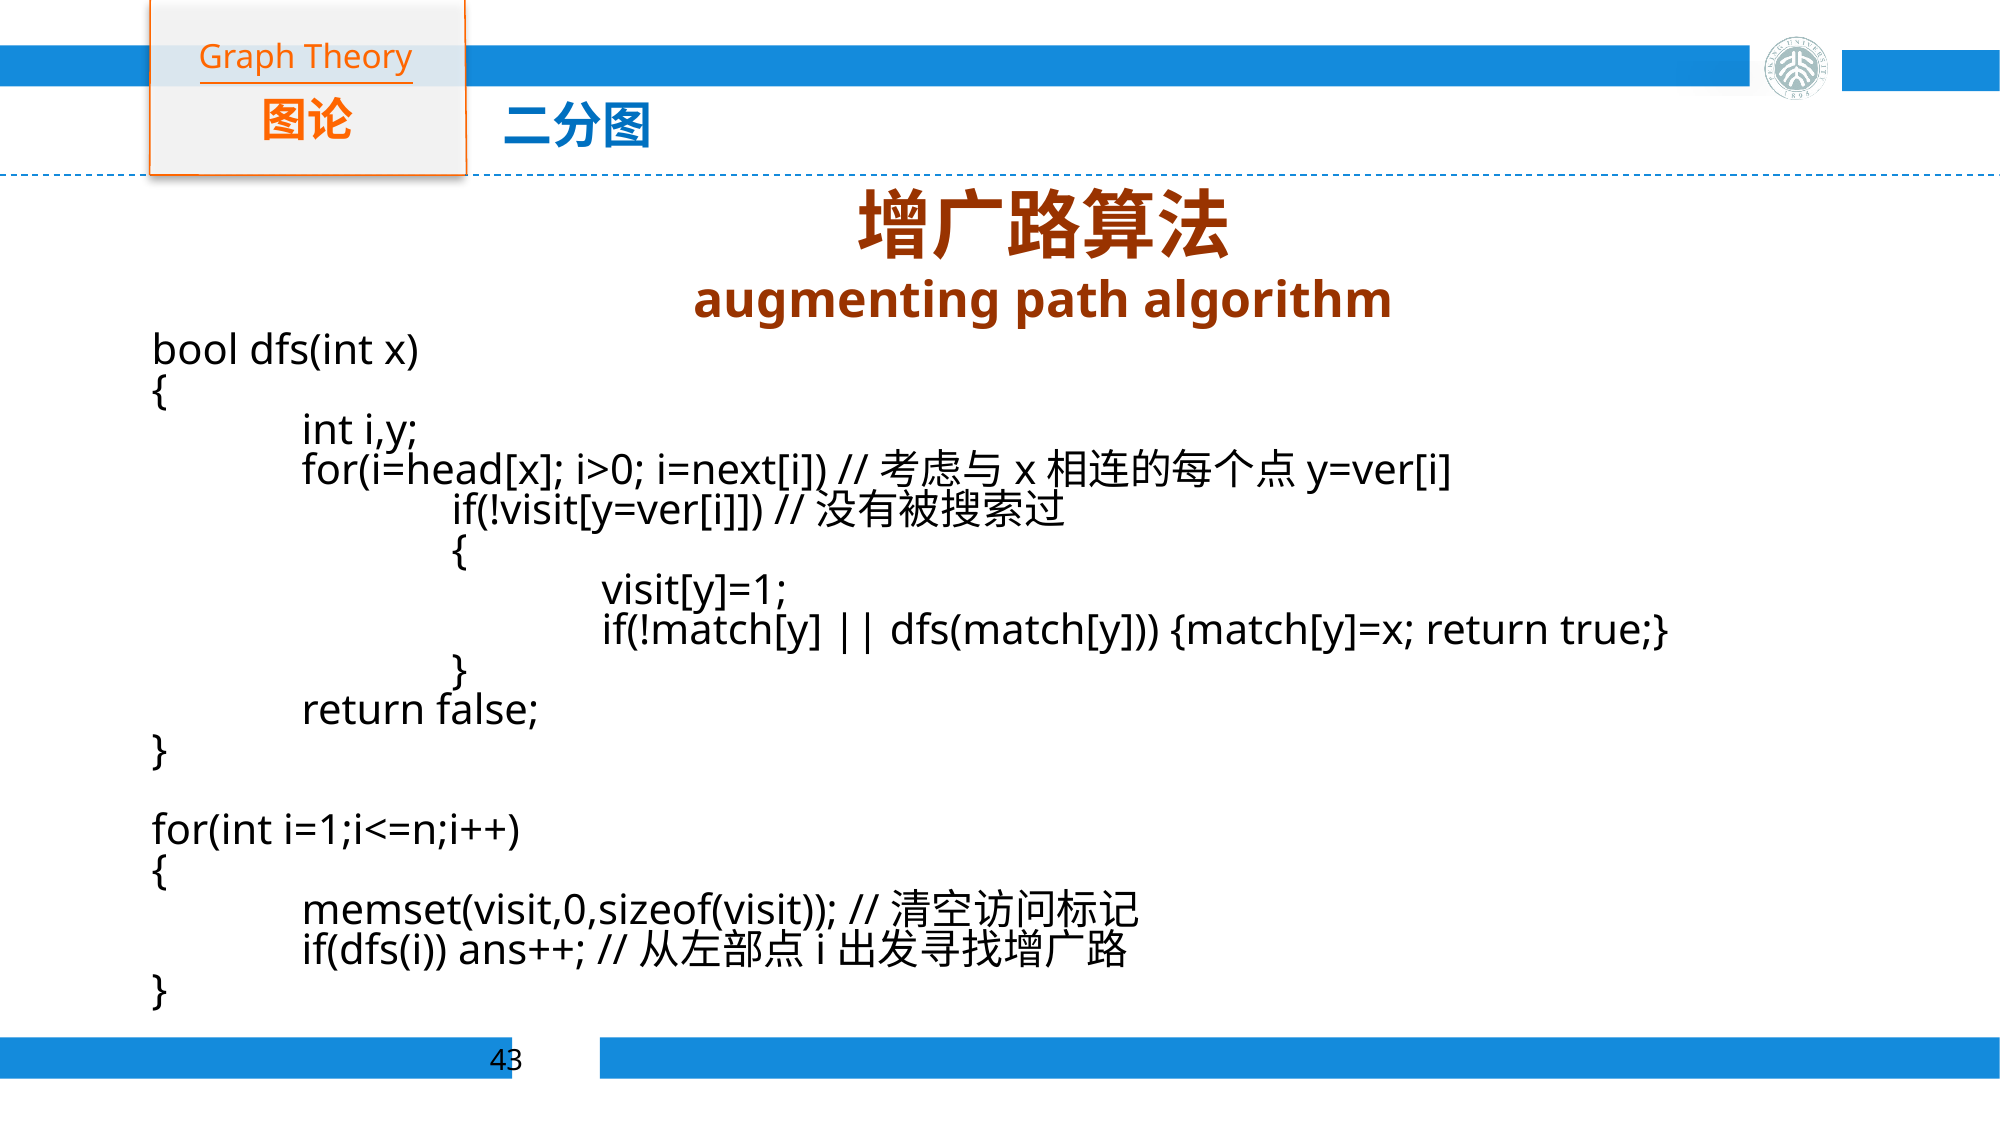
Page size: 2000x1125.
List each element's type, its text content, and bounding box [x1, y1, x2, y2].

list 图论 [149, 82, 465, 150]
list Graph Theory [148, 27, 464, 82]
title 增广路算法 augmenting path algorithm [399, 167, 1688, 324]
list bool dfs(int x) { int i,y; for(i=head[x]; i>0; i=next[i]) //考虑与x相连的每个点y=ver[i] if(!visit[y=ver[i]]) //没有被搜索过 { visit[y]=1; if(!match[y] || dfs(match[y])) {match[y]=x; return true;} } return false; } for(int i=1;i<=n;i++) { memset(visit,0,sizeof(visit)); //清空访问标记 if(dfs(i)) ans++; //从左部点i出发寻找增广路 } [136, 324, 1863, 1013]
list 二分图 [487, 86, 1388, 150]
